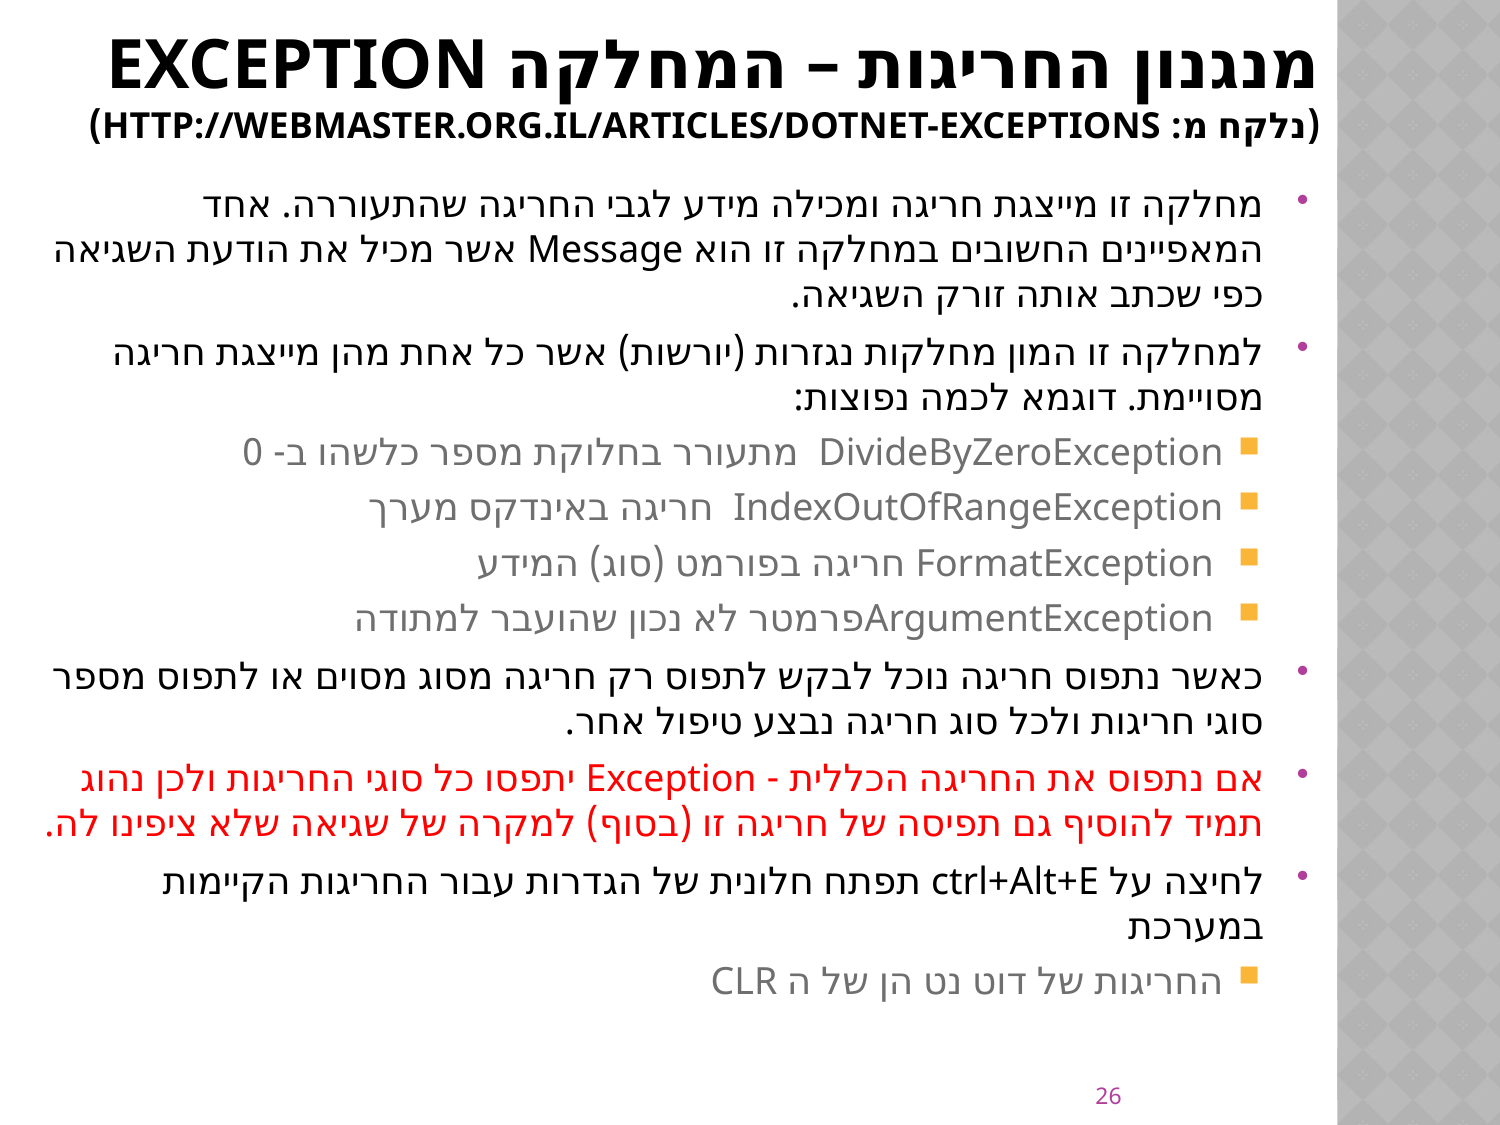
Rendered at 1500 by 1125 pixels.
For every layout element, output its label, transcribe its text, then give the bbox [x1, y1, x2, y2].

slide_number 26 [1025, 1075, 1122, 1113]
title מנגנון החריגות – המחלקה EXCEPTION (נלקח מ: http://webmaster.org.il/articles/dotnet-exceptions) [72, 19, 1336, 146]
list מחלקה זו מייצגת חריגה ומכילה מידע לגבי החריגה שהתעוררה. אחד המאפיינים החשובים במחלקה זו הוא Message אשר מכיל את הודעת השגיאה כפי שכתב אותה זורק השגיאה. למחלקה זו המון מחלקות נגזרות (יורשות) אשר כל אחת מהן מייצגת חריגה מסויימת. דוגמא לכמה נפוצות: DivideByZeroException מתעורר בחלוקת מספר כלשהו ב- 0 IndexOutOfRangeException חריגה באינדקס מערך FormatException חריגה בפורמט (סוג) המידע ArgumentExceptionפרמטר לא נכון שהועבר למתודה כאשר נתפוס חריגה נוכל לבקש לתפוס רק חריגה מסוג מסוים או לתפוס מספר סוגי חריגות ולכל סוג חריגה נבצע טיפול אחר. אם נתפוס את החריגה הכללית - Exception יתפסו כל סוגי החריגות ולכן נהוג תמיד להוסיף גם תפיסה של חריגה זו (בסוף) למקרה של שגיאה שלא ציפינו לה. לחיצה על ctrl+Alt+E תפתח חלונית של הגדרות עבור החריגות הקיימות במערכת החריגות של דוט נט הן של ה CLR [29, 172, 1325, 1012]
